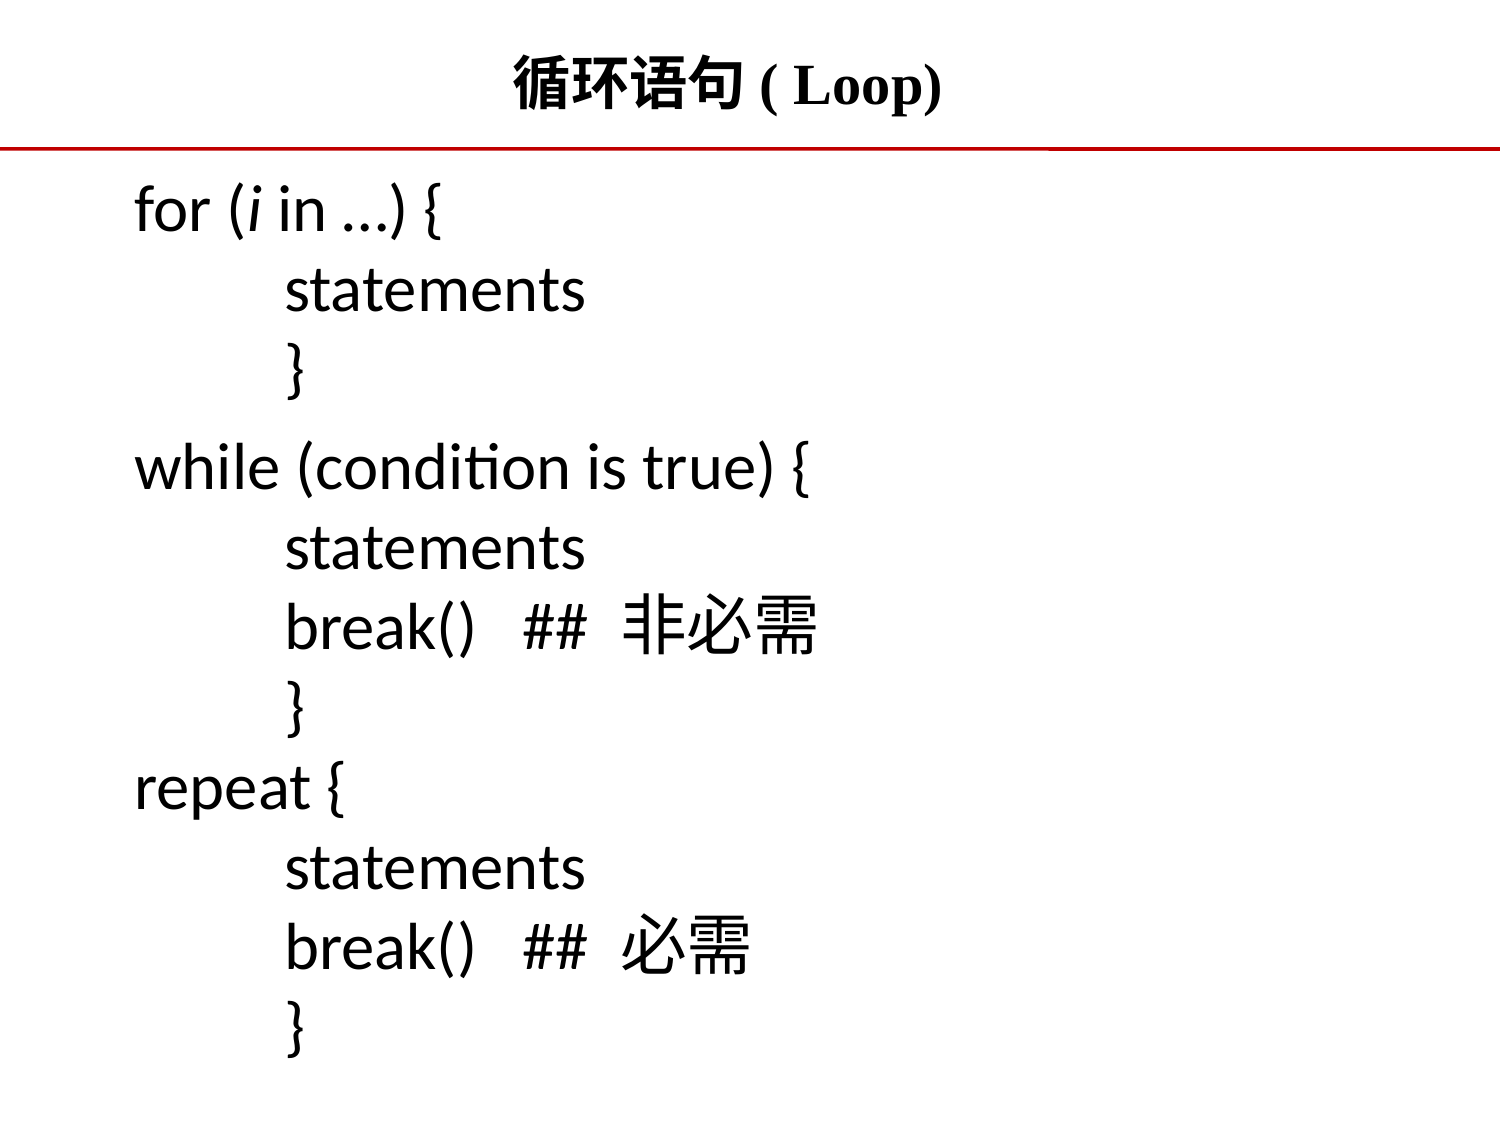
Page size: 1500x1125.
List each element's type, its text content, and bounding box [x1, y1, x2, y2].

text_box while (condition is true) { statements break() ## 非必需 } repeat { statements break() ## 必需 } [119, 415, 1140, 1070]
text_box for (i in …) { statements } [119, 157, 870, 413]
text_box 循环语句( Loop) [498, 38, 958, 124]
